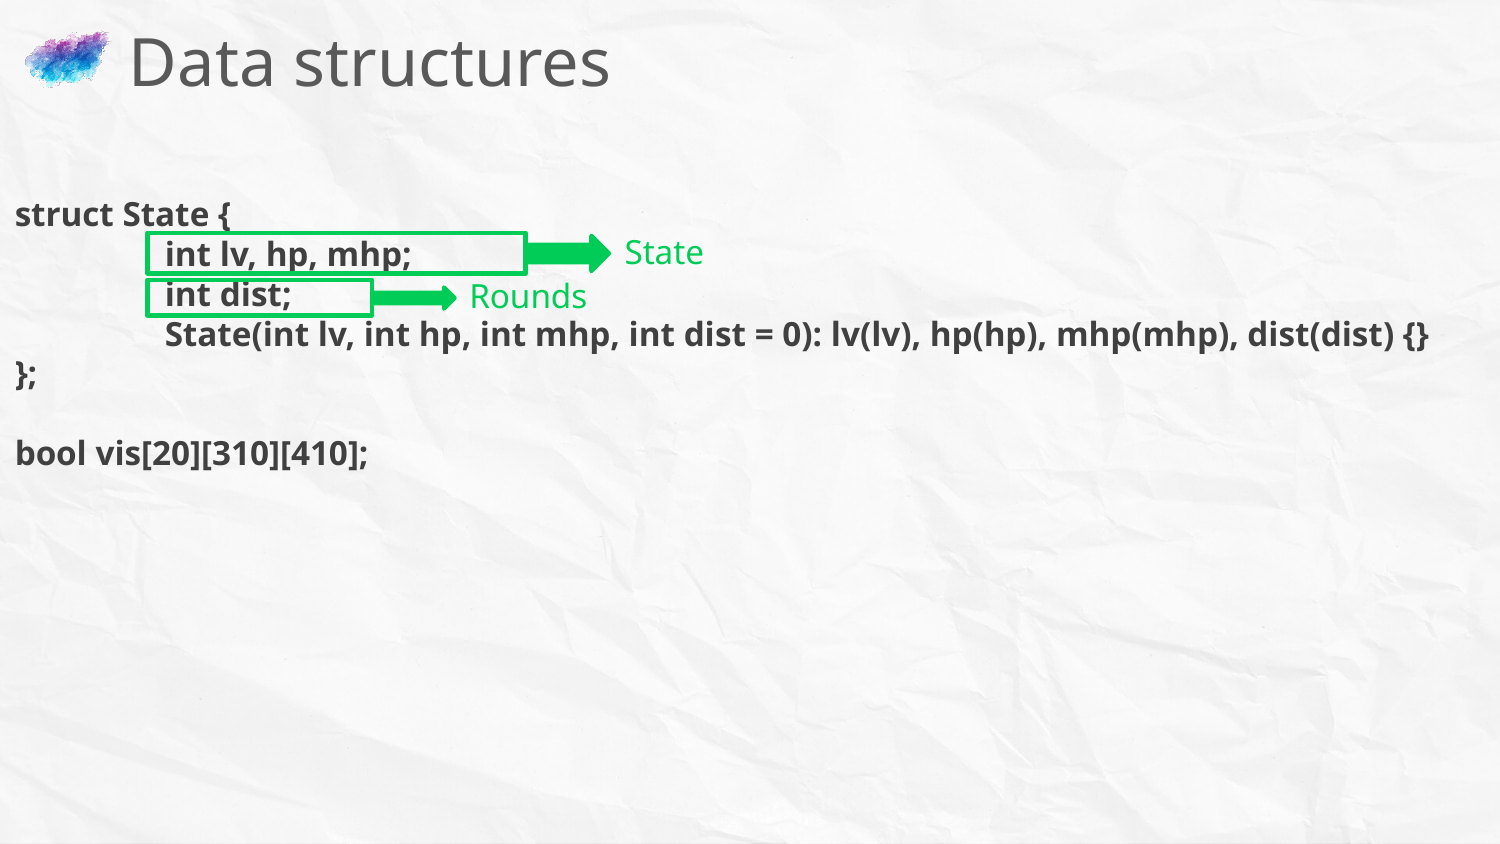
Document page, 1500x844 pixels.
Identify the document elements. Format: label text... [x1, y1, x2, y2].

text_box Rounds [454, 268, 638, 323]
text_box struct State { int lv, hp, mhp; int dist; State(int lv, int hp, int mhp, int dist = 0): lv(lv), hp(hp), mhp(mhp), dist(dist) {} }; bool vis[20][310][410]; [0, 185, 1495, 480]
picture [18, 26, 113, 93]
text_box State [609, 224, 740, 279]
text_box [145, 278, 374, 318]
text_box Data structures [128, 27, 638, 93]
text_box [524, 233, 609, 268]
text_box [145, 231, 528, 276]
text_box [369, 285, 454, 311]
